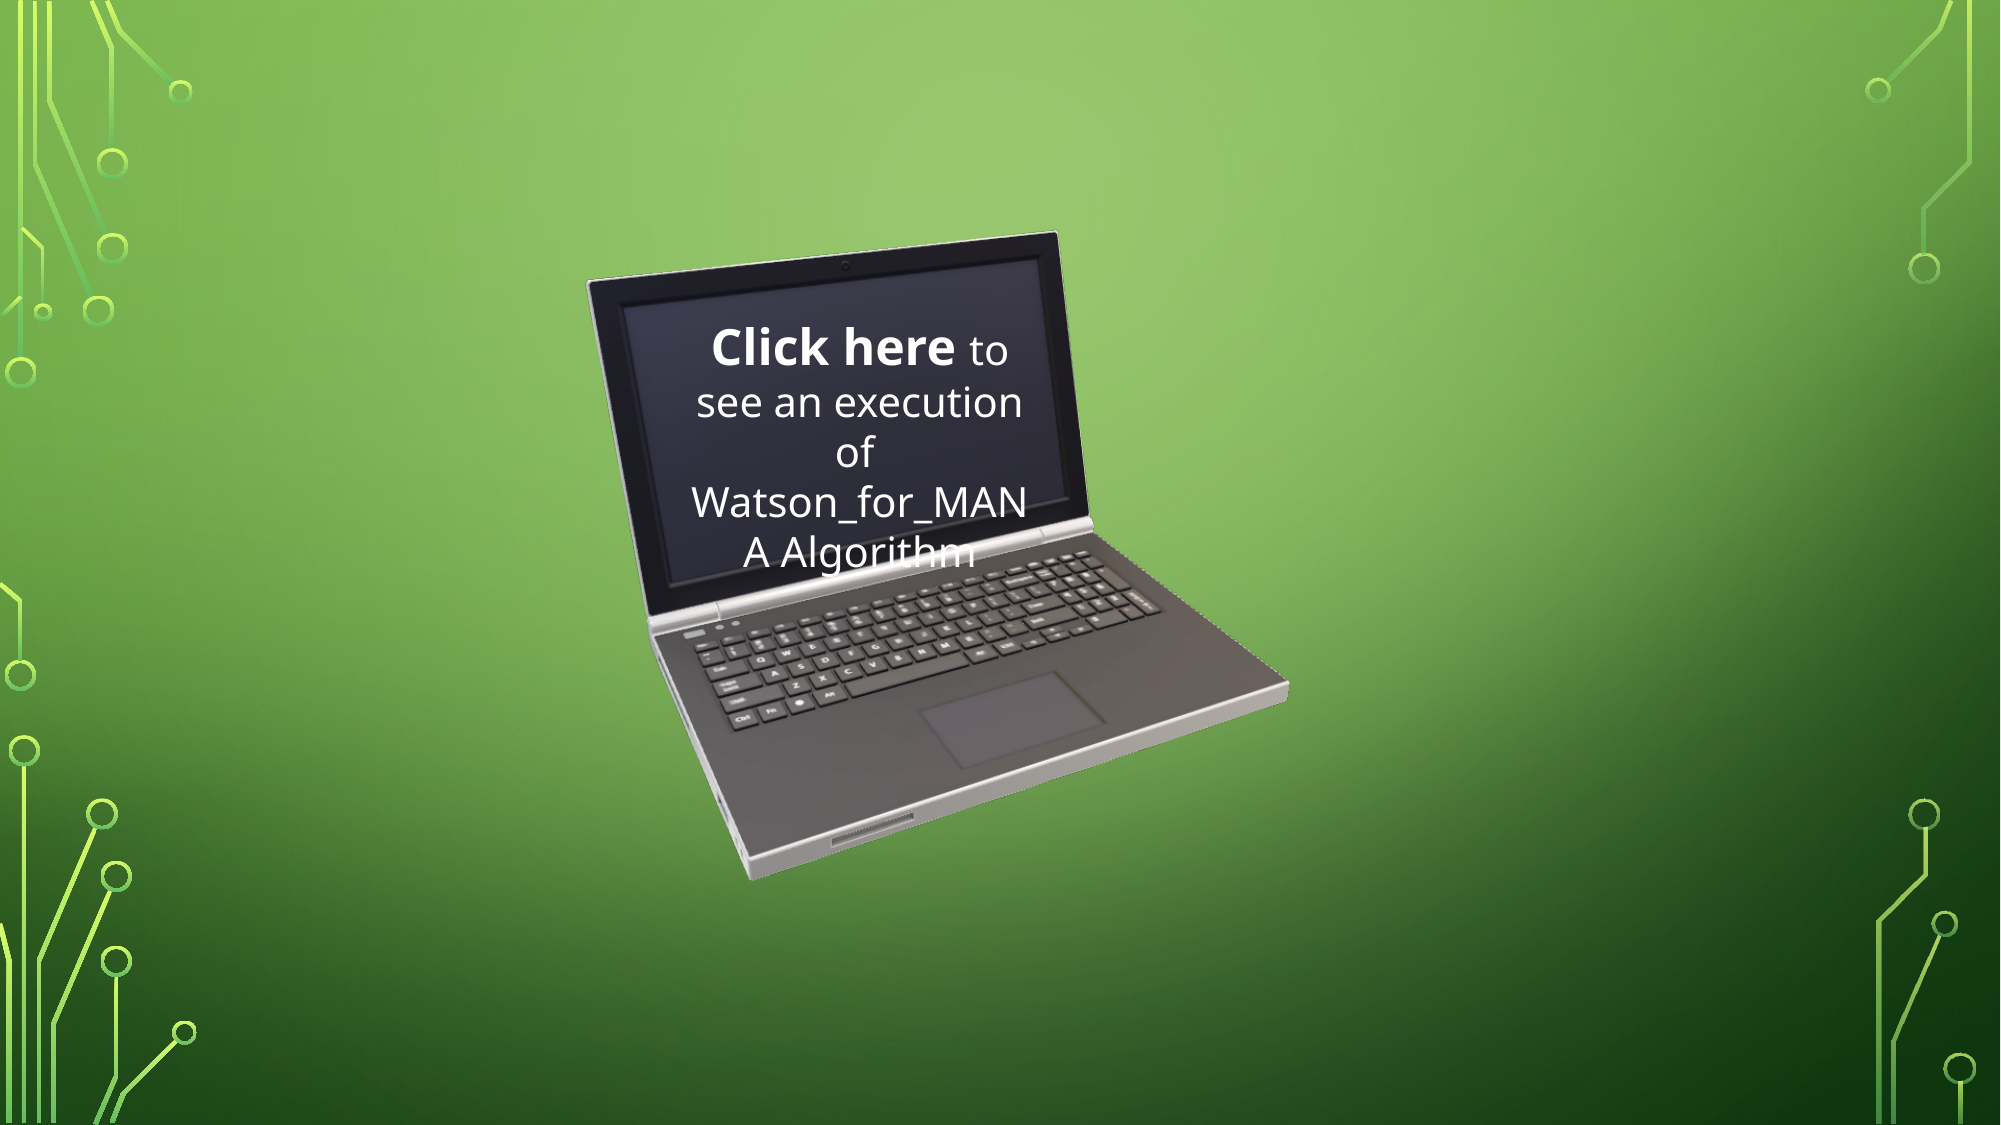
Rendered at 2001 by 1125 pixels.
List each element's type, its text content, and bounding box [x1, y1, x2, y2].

picture [571, 94, 1298, 885]
text_box Click here to see an execution of Watson_for_MANA Algorithm [672, 308, 1048, 584]
